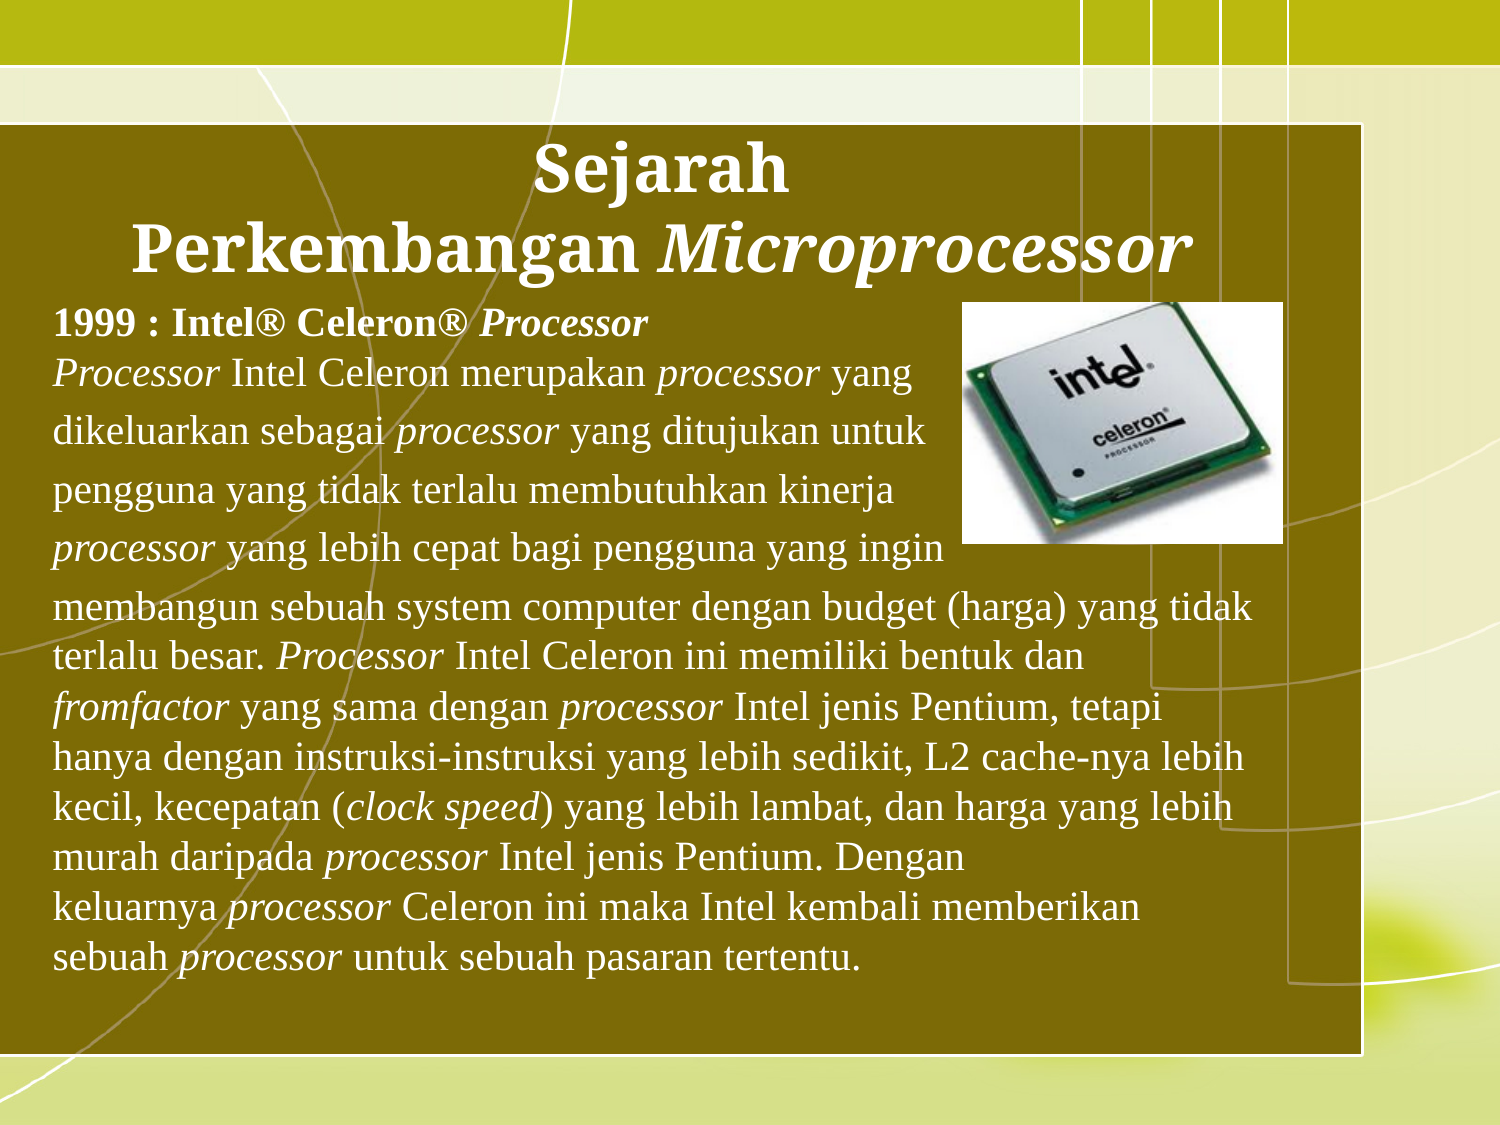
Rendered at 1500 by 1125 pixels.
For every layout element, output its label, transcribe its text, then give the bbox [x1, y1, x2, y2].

picture [0, 0, 1500, 1125]
list 1999 : Intel® Celeron® Processor Processor Intel Celeron merupakan processor yang dikeluarkan sebagai processor yang ditujukan untuk pengguna yang tidak terlalu membutuhkan kinerja processor yang lebih cepat bagi pengguna yang ingin membangun sebuah system computer dengan budget (harga) yang tidak terlalu besar. Processor Intel Celeron ini memiliki bentuk dan fromfactor yang sama dengan processor Intel jenis Pentium, tetapi hanya dengan instruksi-instruksi yang lebih sedikit, L2 cache-nya lebih kecil, kecepatan (clock speed) yang lebih lambat, dan harga yang lebih murah daripada processor Intel jenis Pentium. Dengan keluarnya processor Celeron ini maka Intel kembali memberikan sebuah processor untuk sebuah pasaran tertentu. [37, 287, 1288, 1036]
title Sejarah Perkembangan Microprocessor [37, 137, 1288, 276]
